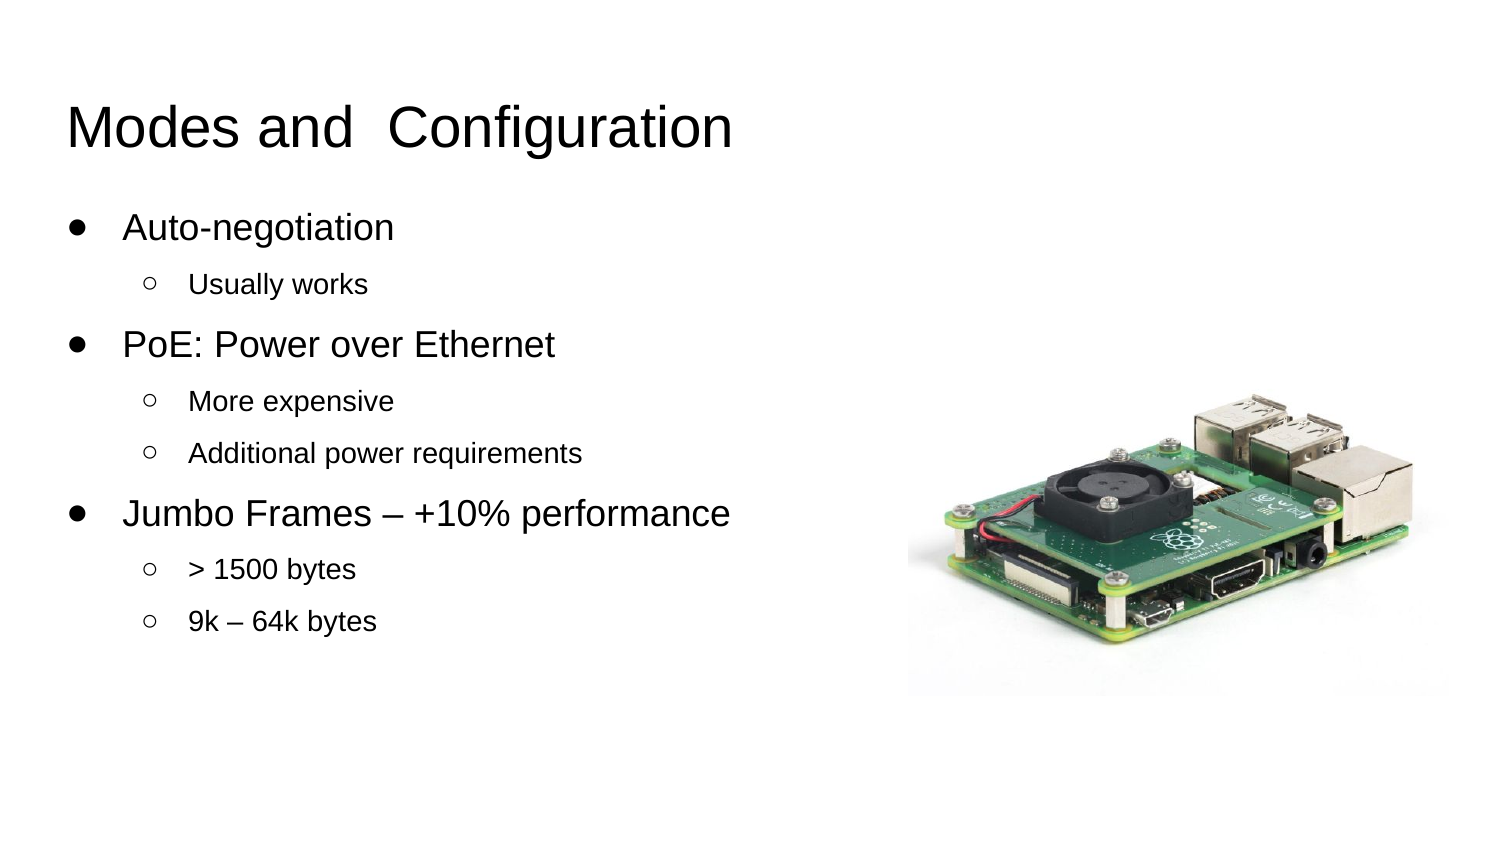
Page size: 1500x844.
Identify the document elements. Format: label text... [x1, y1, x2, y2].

picture [908, 290, 1450, 696]
title Modes and Configuration [51, 72, 1449, 167]
list Auto-negotiation Usually works PoE: Power over Ethernet More expensive Additional power requirements Jumbo Frames – +10% performance > 1500 bytes 9k – 64k bytes [51, 189, 1449, 750]
